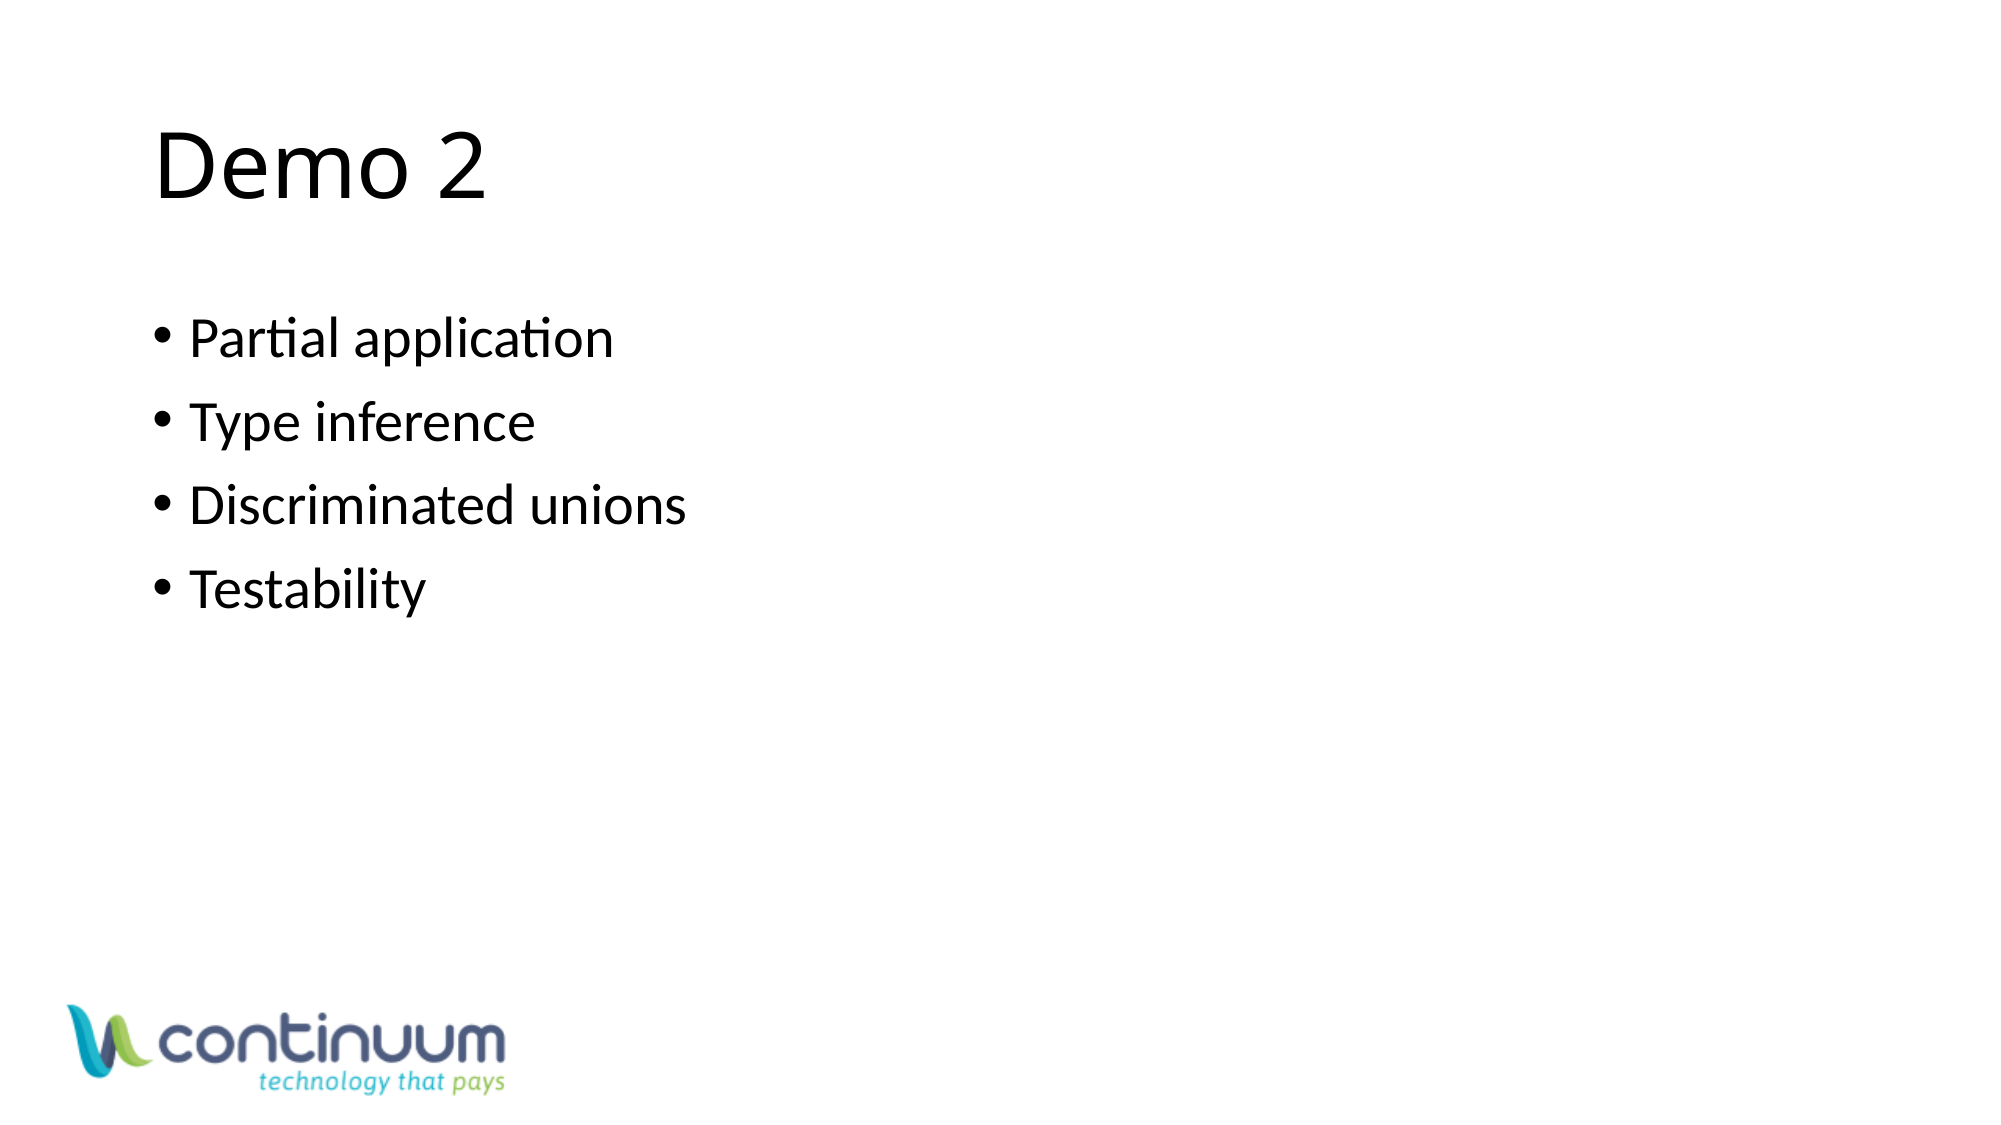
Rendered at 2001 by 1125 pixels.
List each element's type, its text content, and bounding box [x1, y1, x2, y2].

list Partial application Type inference Discriminated unions Testability [137, 299, 1863, 1014]
title Demo 2 [137, 59, 1863, 278]
picture [56, 991, 551, 1107]
